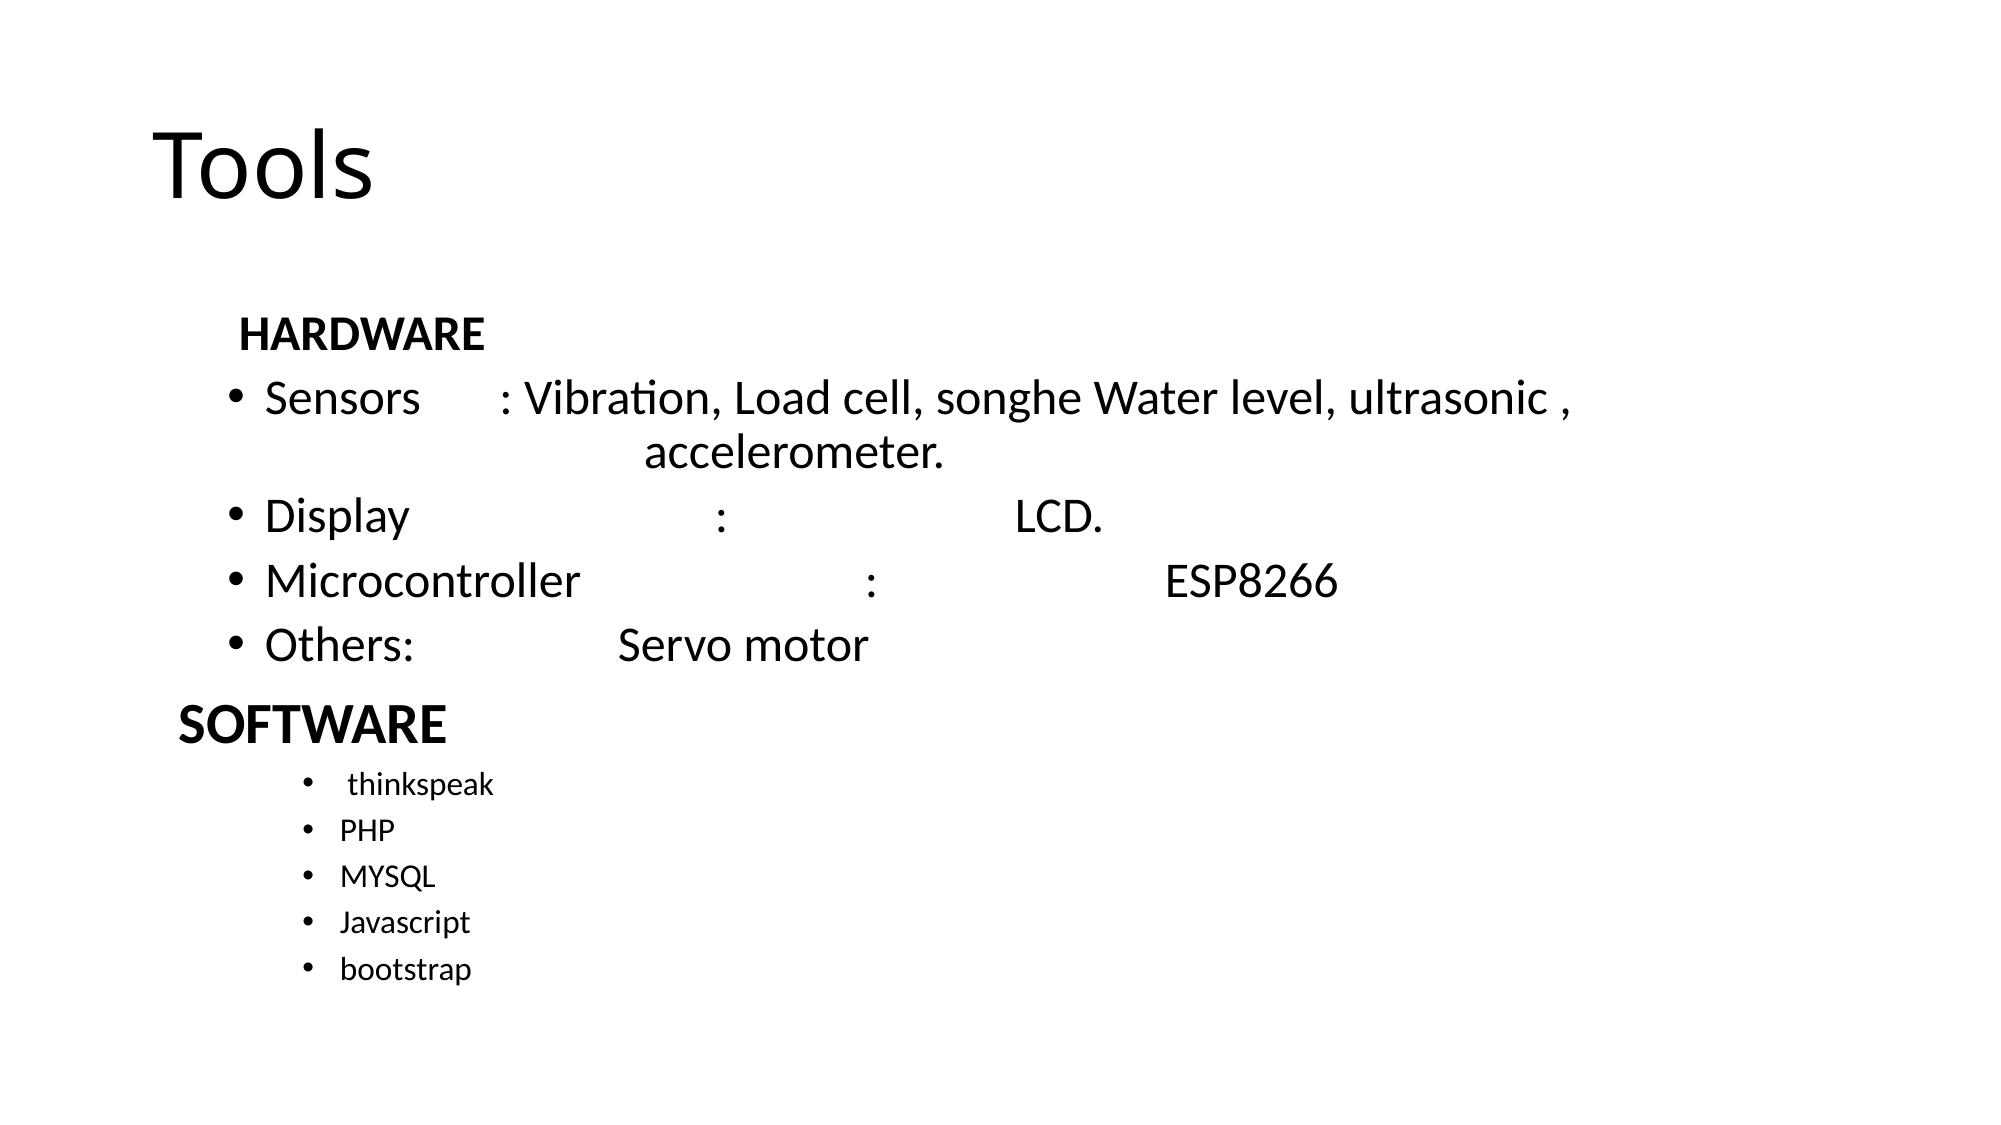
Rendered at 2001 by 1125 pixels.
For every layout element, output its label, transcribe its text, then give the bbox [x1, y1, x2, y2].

title Tools [137, 59, 1863, 278]
list HARDWARE Sensors : Vibration, Load cell, songhe Water level, ultrasonic , accelerometer. Display : LCD. Microcontroller : ESP8266 Others: Servo motor SOFTWARE thinkspeak PHP MYSQL Javascript bootstrap [137, 299, 1863, 1014]
